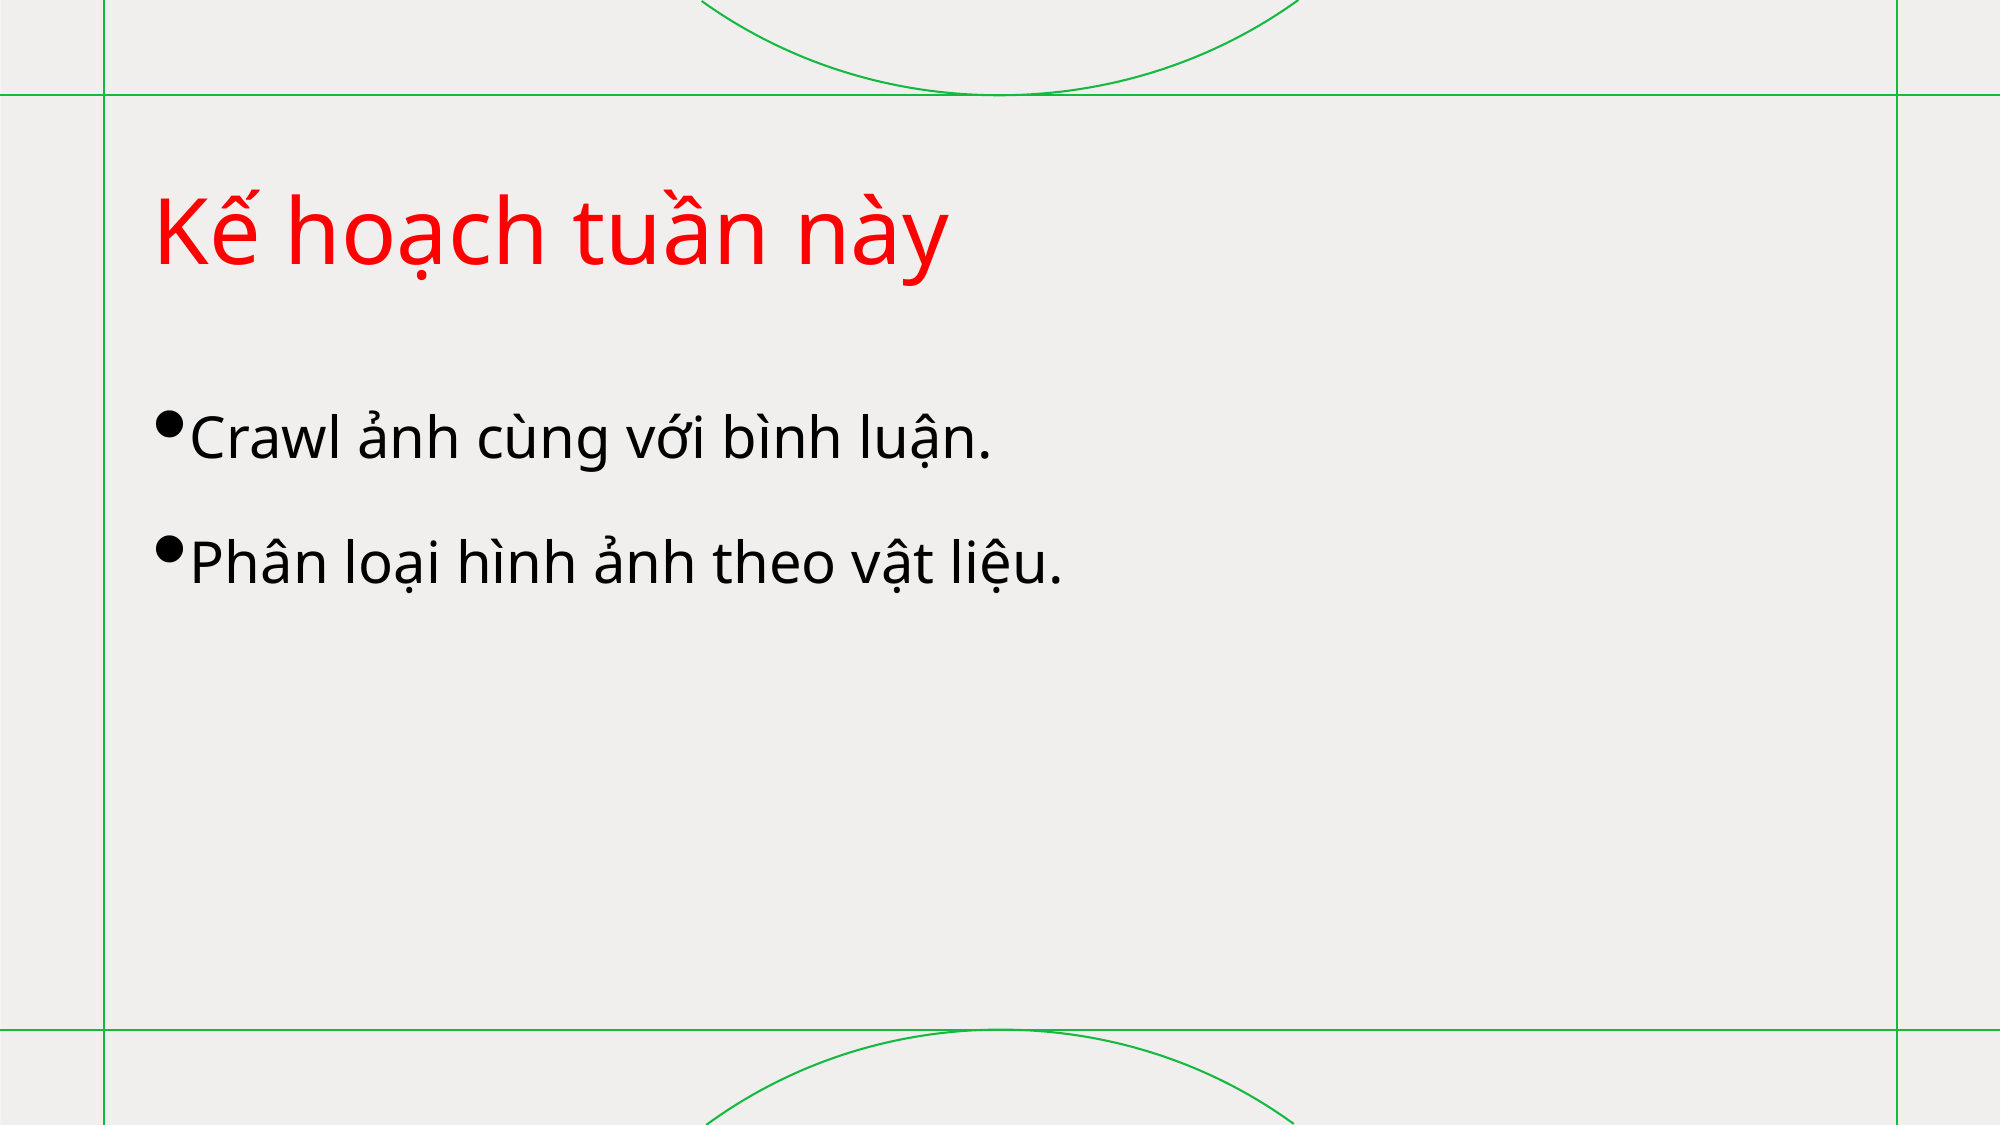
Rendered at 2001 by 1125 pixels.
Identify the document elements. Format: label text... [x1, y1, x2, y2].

title Kế hoạch tuần này [137, 119, 1863, 337]
list Crawl ảnh cùng với bình luận. Phân loại hình ảnh theo vật liệu. [137, 359, 1863, 987]
